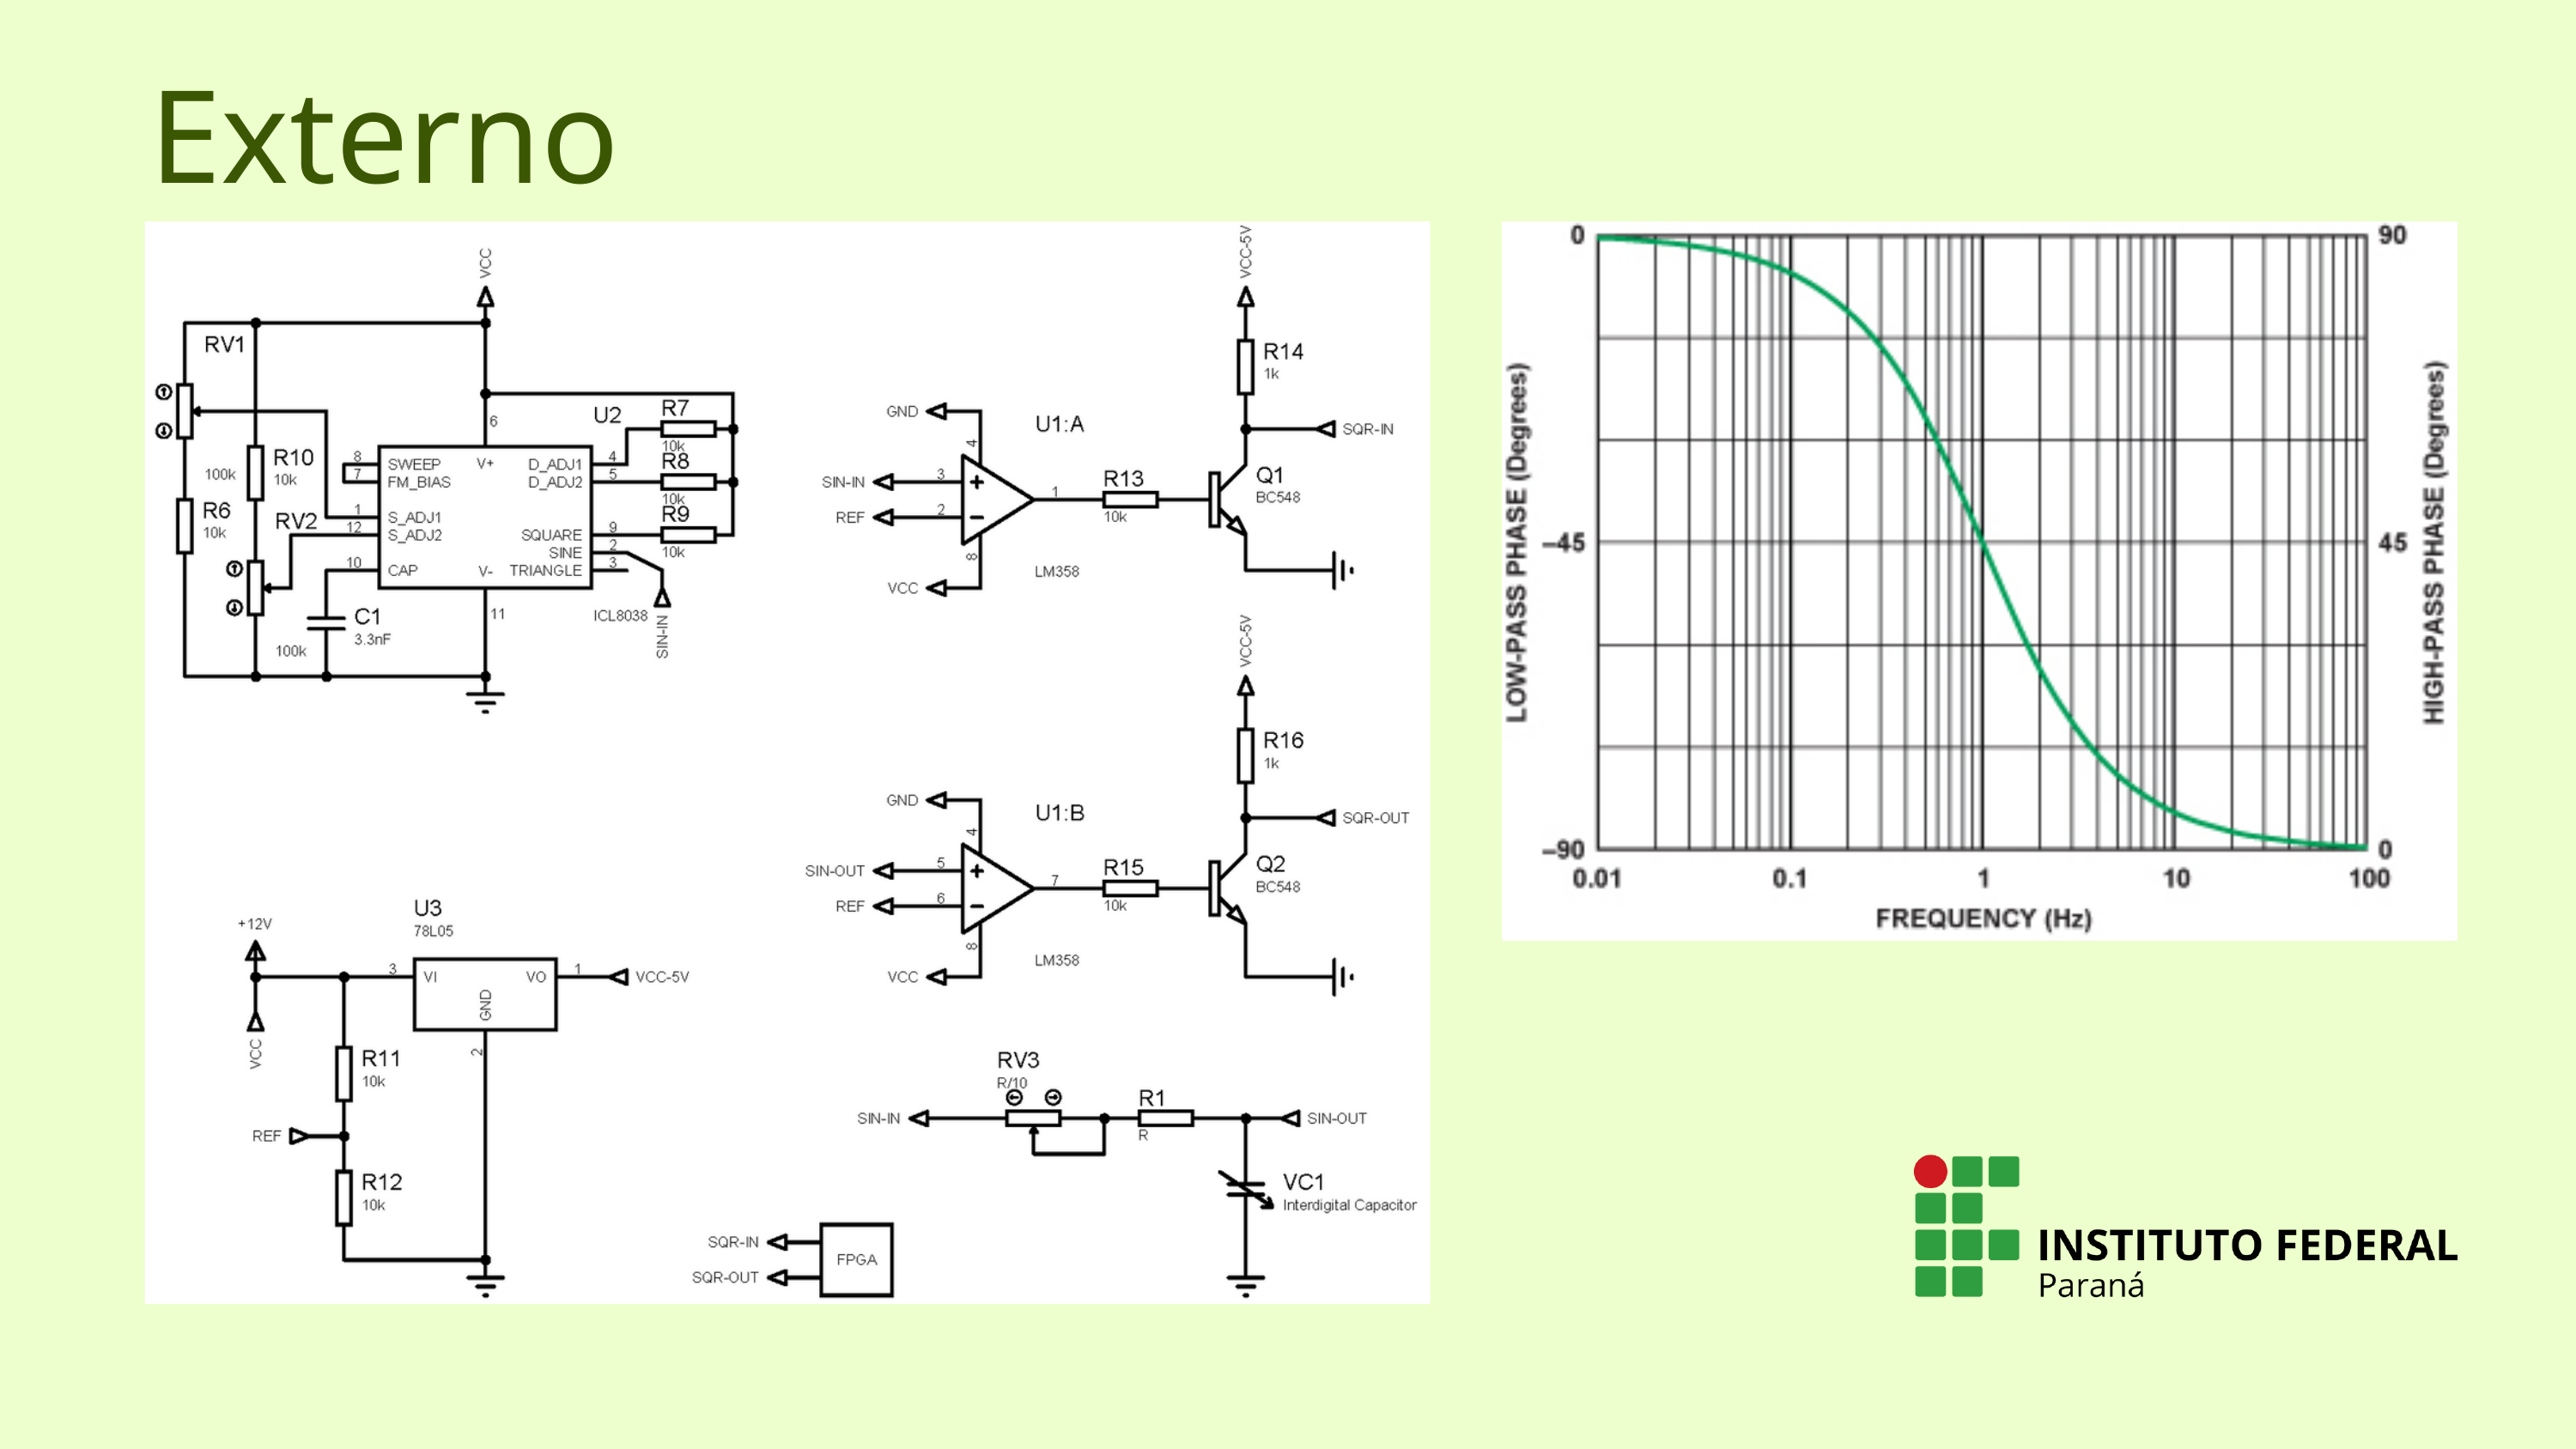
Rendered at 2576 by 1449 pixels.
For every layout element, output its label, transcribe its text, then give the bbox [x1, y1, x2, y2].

text_box [144, 221, 1431, 1304]
text_box [1911, 1084, 2458, 1367]
picture [1502, 221, 2458, 941]
text_box Externo [144, 28, 625, 209]
